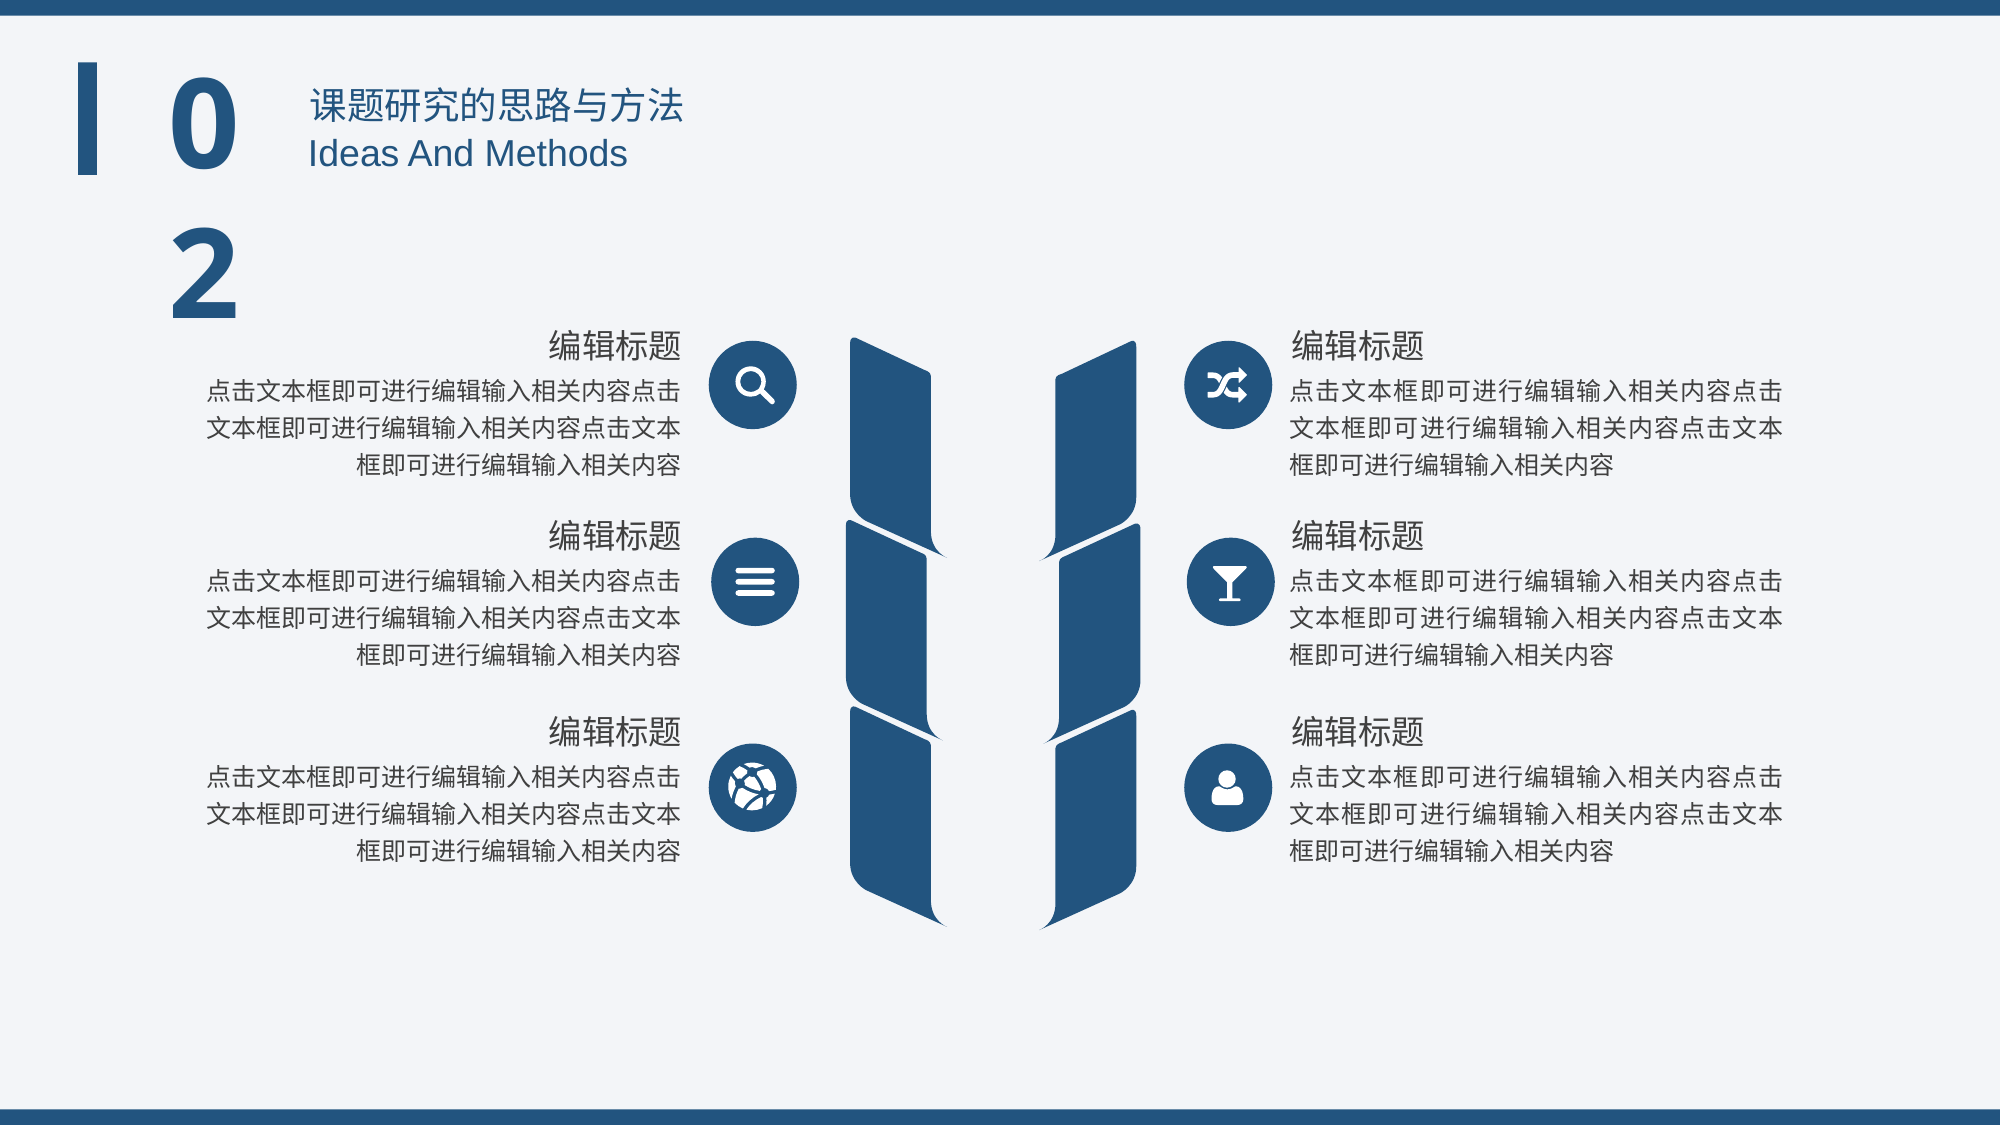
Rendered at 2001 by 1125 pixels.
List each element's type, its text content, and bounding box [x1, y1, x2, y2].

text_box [1207, 367, 1247, 403]
text_box [850, 706, 948, 927]
text_box [0, 1108, 2000, 1125]
text_box [756, 768, 777, 792]
text_box [766, 793, 775, 806]
text_box 点击文本框即可进行编辑输入相关内容点击文本框即可进行编辑输入相关内容点击文本框即可进行编辑输入相关内容 [172, 746, 697, 874]
text_box 课题研究的思路与方法 [295, 29, 700, 122]
text_box [735, 567, 775, 574]
text_box [1039, 709, 1137, 931]
text_box [845, 519, 943, 741]
text_box Ideas And Methods [293, 122, 1117, 182]
text_box 编辑标题 [473, 507, 697, 563]
text_box [743, 762, 765, 769]
text_box 点击文本框即可进行编辑输入相关内容点击文本框即可进行编辑输入相关内容点击文本框即可进行编辑输入相关内容 [172, 360, 697, 488]
text_box [711, 537, 800, 627]
text_box 编辑标题 [1277, 704, 1501, 759]
text_box [732, 766, 748, 779]
text_box [708, 743, 797, 832]
text_box [735, 578, 775, 585]
text_box [744, 776, 762, 791]
text_box 点击文本框即可进行编辑输入相关内容点击文本框即可进行编辑输入相关内容点击文本框即可进行编辑输入相关内容 [1274, 360, 1799, 488]
text_box [734, 787, 759, 809]
text_box 编辑标题 [1277, 507, 1501, 563]
text_box [735, 590, 775, 596]
text_box [1186, 537, 1274, 627]
text_box [1184, 340, 1273, 430]
text_box [1039, 340, 1137, 562]
text_box 点击文本框即可进行编辑输入相关内容点击文本框即可进行编辑输入相关内容点击文本框即可进行编辑输入相关内容 [172, 550, 697, 677]
text_box [1212, 566, 1247, 602]
text_box [850, 337, 948, 558]
text_box [735, 366, 775, 405]
text_box [728, 775, 736, 799]
text_box [708, 340, 797, 430]
text_box 编辑标题 [473, 318, 697, 373]
text_box [77, 61, 98, 176]
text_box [1211, 770, 1244, 806]
text_box 编辑标题 [1277, 318, 1501, 373]
text_box 点击文本框即可进行编辑输入相关内容点击文本框即可进行编辑输入相关内容点击文本框即可进行编辑输入相关内容 [1274, 746, 1799, 874]
text_box 点击文本框即可进行编辑输入相关内容点击文本框即可进行编辑输入相关内容点击文本框即可进行编辑输入相关内容 [1274, 550, 1799, 677]
text_box 编辑标题 [473, 704, 697, 759]
text_box [746, 797, 763, 811]
text_box [1184, 743, 1273, 832]
text_box 02 [121, 36, 288, 352]
text_box [0, 0, 2000, 17]
text_box [1043, 523, 1141, 744]
